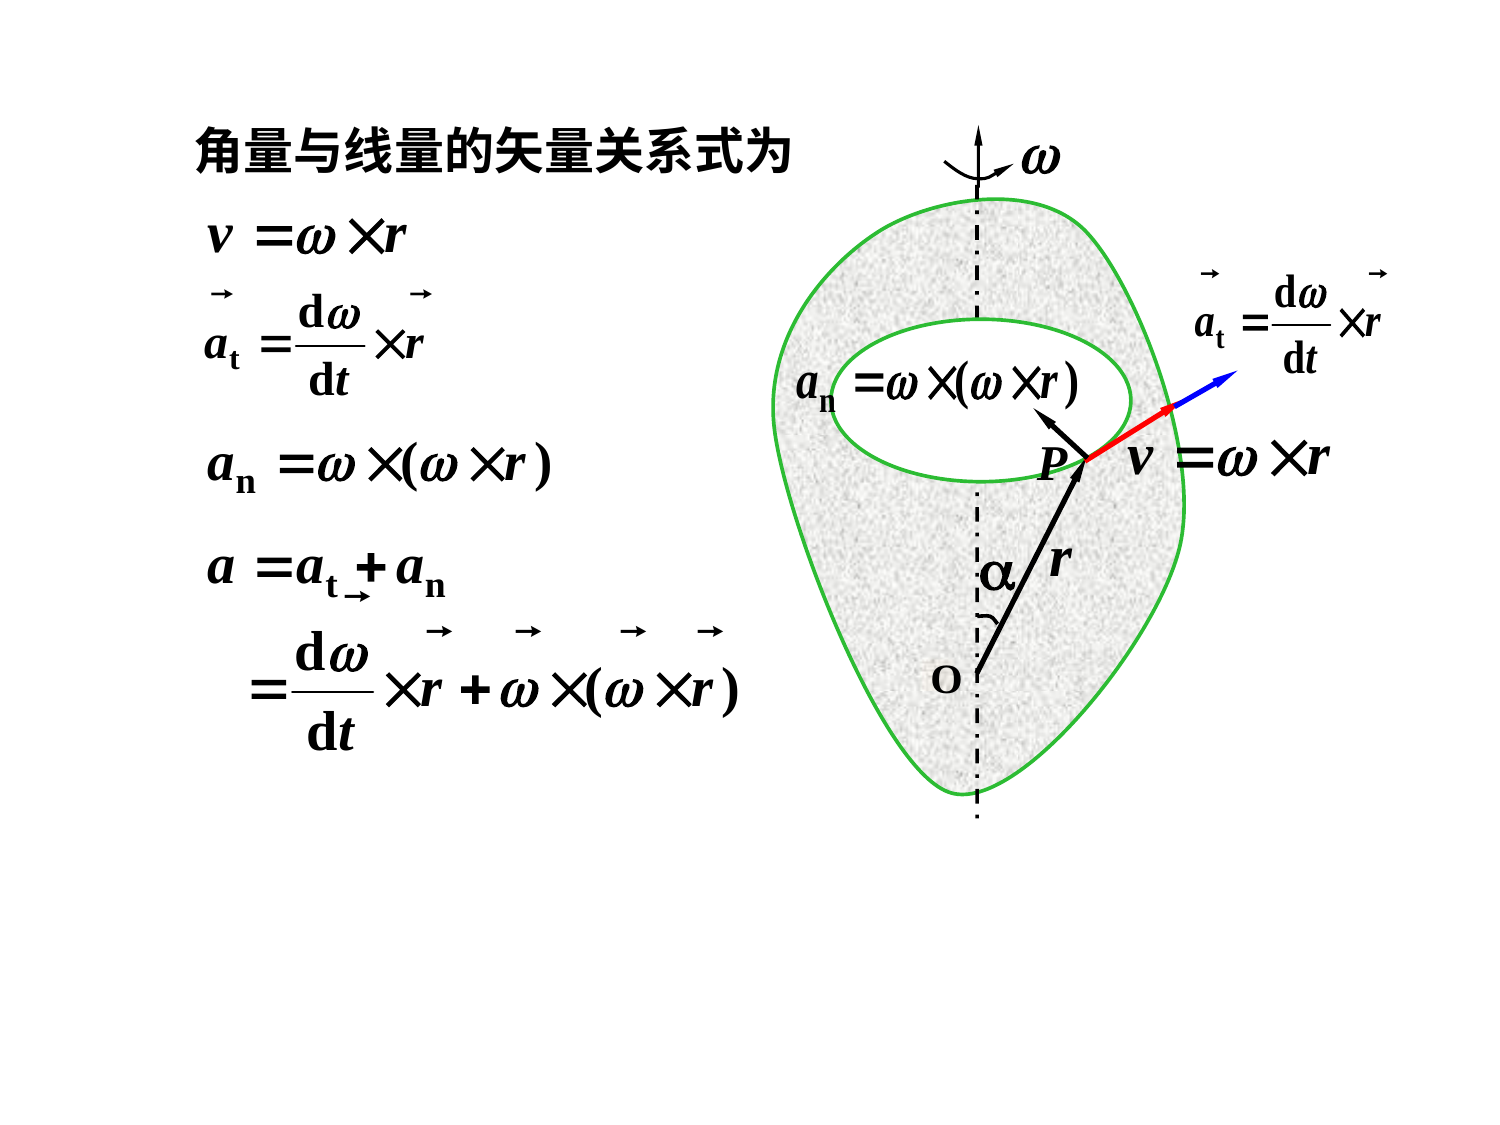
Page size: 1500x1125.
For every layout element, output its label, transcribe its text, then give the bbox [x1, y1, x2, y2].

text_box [762, 120, 1203, 819]
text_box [789, 344, 1089, 459]
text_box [199, 527, 751, 763]
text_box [199, 424, 563, 504]
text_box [1174, 262, 1393, 407]
text_box 角量与线量的矢量关系式为 [179, 112, 854, 188]
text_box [199, 199, 426, 268]
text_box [830, 318, 1132, 397]
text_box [830, 467, 1132, 711]
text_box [197, 281, 438, 407]
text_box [1084, 398, 1349, 490]
